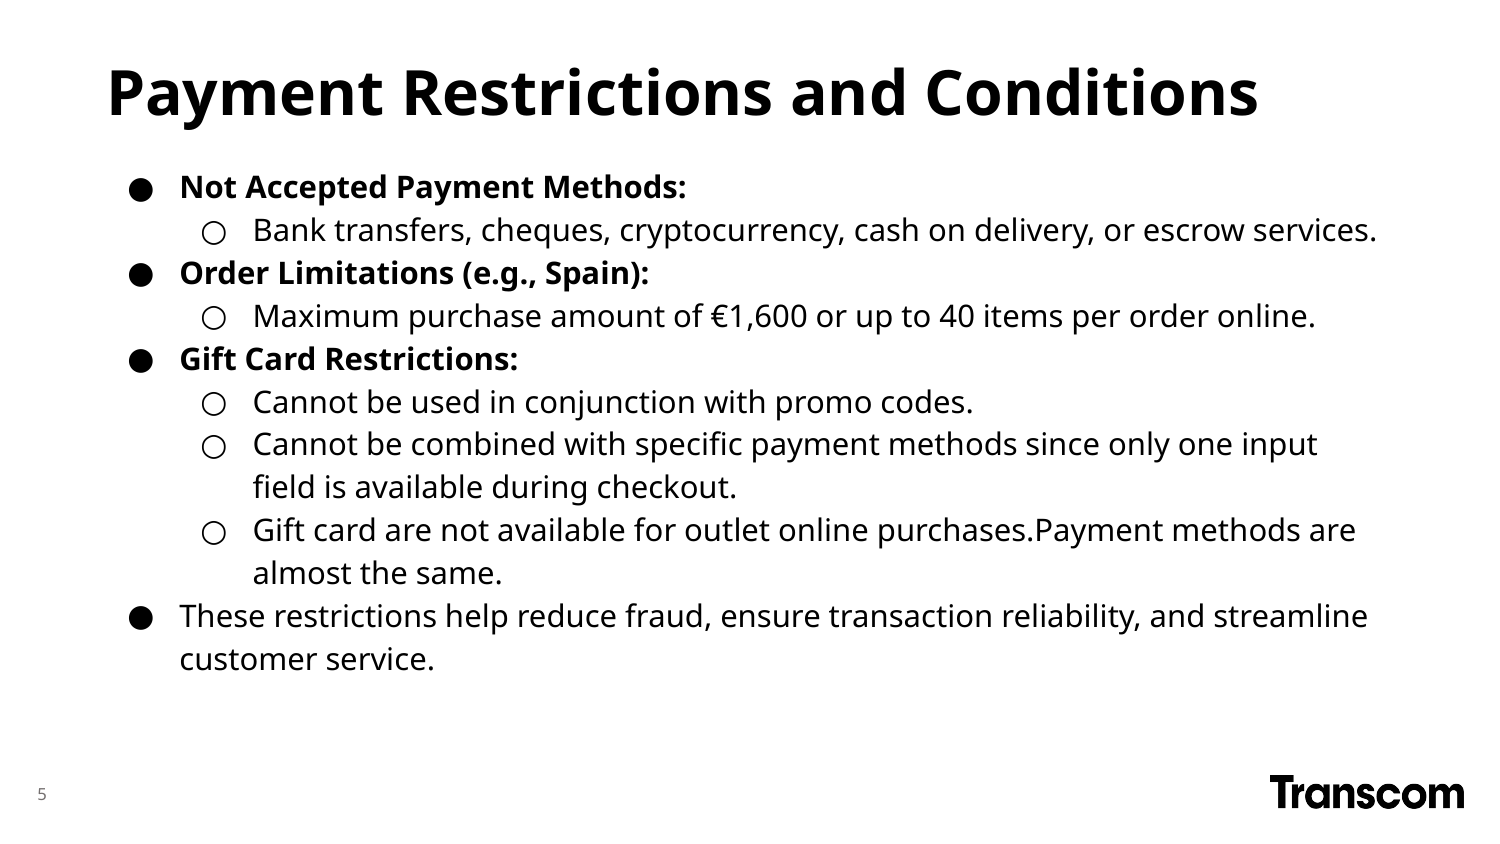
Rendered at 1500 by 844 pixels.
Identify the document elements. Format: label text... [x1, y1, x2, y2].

slide_number ‹#› [37, 782, 97, 809]
picture [1270, 775, 1464, 809]
title Payment Restrictions and Conditions [106, 61, 1394, 105]
list Not Accepted Payment Methods: Bank transfers, cheques, cryptocurrency, cash on delivery, or escrow services. Order Limitations (e.g., Spain): Maximum purchase amount of €1,600 or up to 40 items per order online. Gift Card Restrictions: Cannot be used in conjunction with promo codes. Cannot be combined with specific payment methods since only one input field is available during checkout. Gift card are not available for outlet online purchases.Payment methods are almost the same. These restrictions help reduce fraud, ensure transaction reliability, and streamline customer service. [106, 161, 1394, 729]
